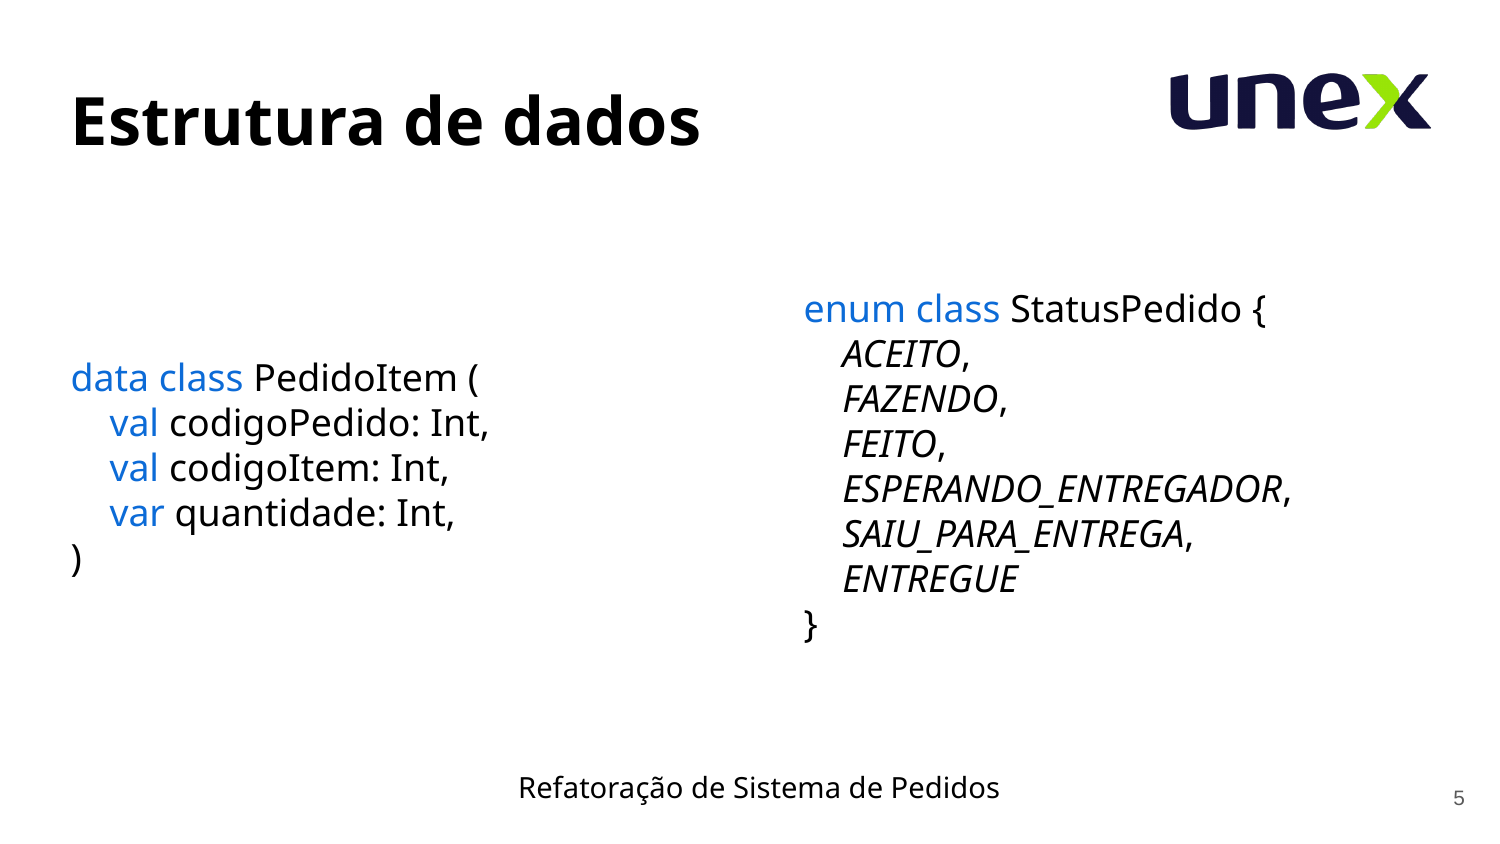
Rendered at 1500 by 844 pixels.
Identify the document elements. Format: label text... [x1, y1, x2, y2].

text_box Refatoração de Sistema de Pedidos [454, 758, 1046, 820]
text_box data class PedidoItem ( val codigoPedido: Int, val codigoItem: Int, var quantidade: Int, ) [55, 346, 630, 587]
text_box enum class StatusPedido { ACEITO, FAZENDO, FEITO, ESPERANDO_ENTREGADOR, SAIU_PARA_ENTREGA, ENTREGUE } [788, 277, 1363, 653]
text_box Estrutura de dados [55, 64, 1144, 177]
picture [1149, 15, 1450, 190]
slide_number 5 [1389, 764, 1480, 830]
